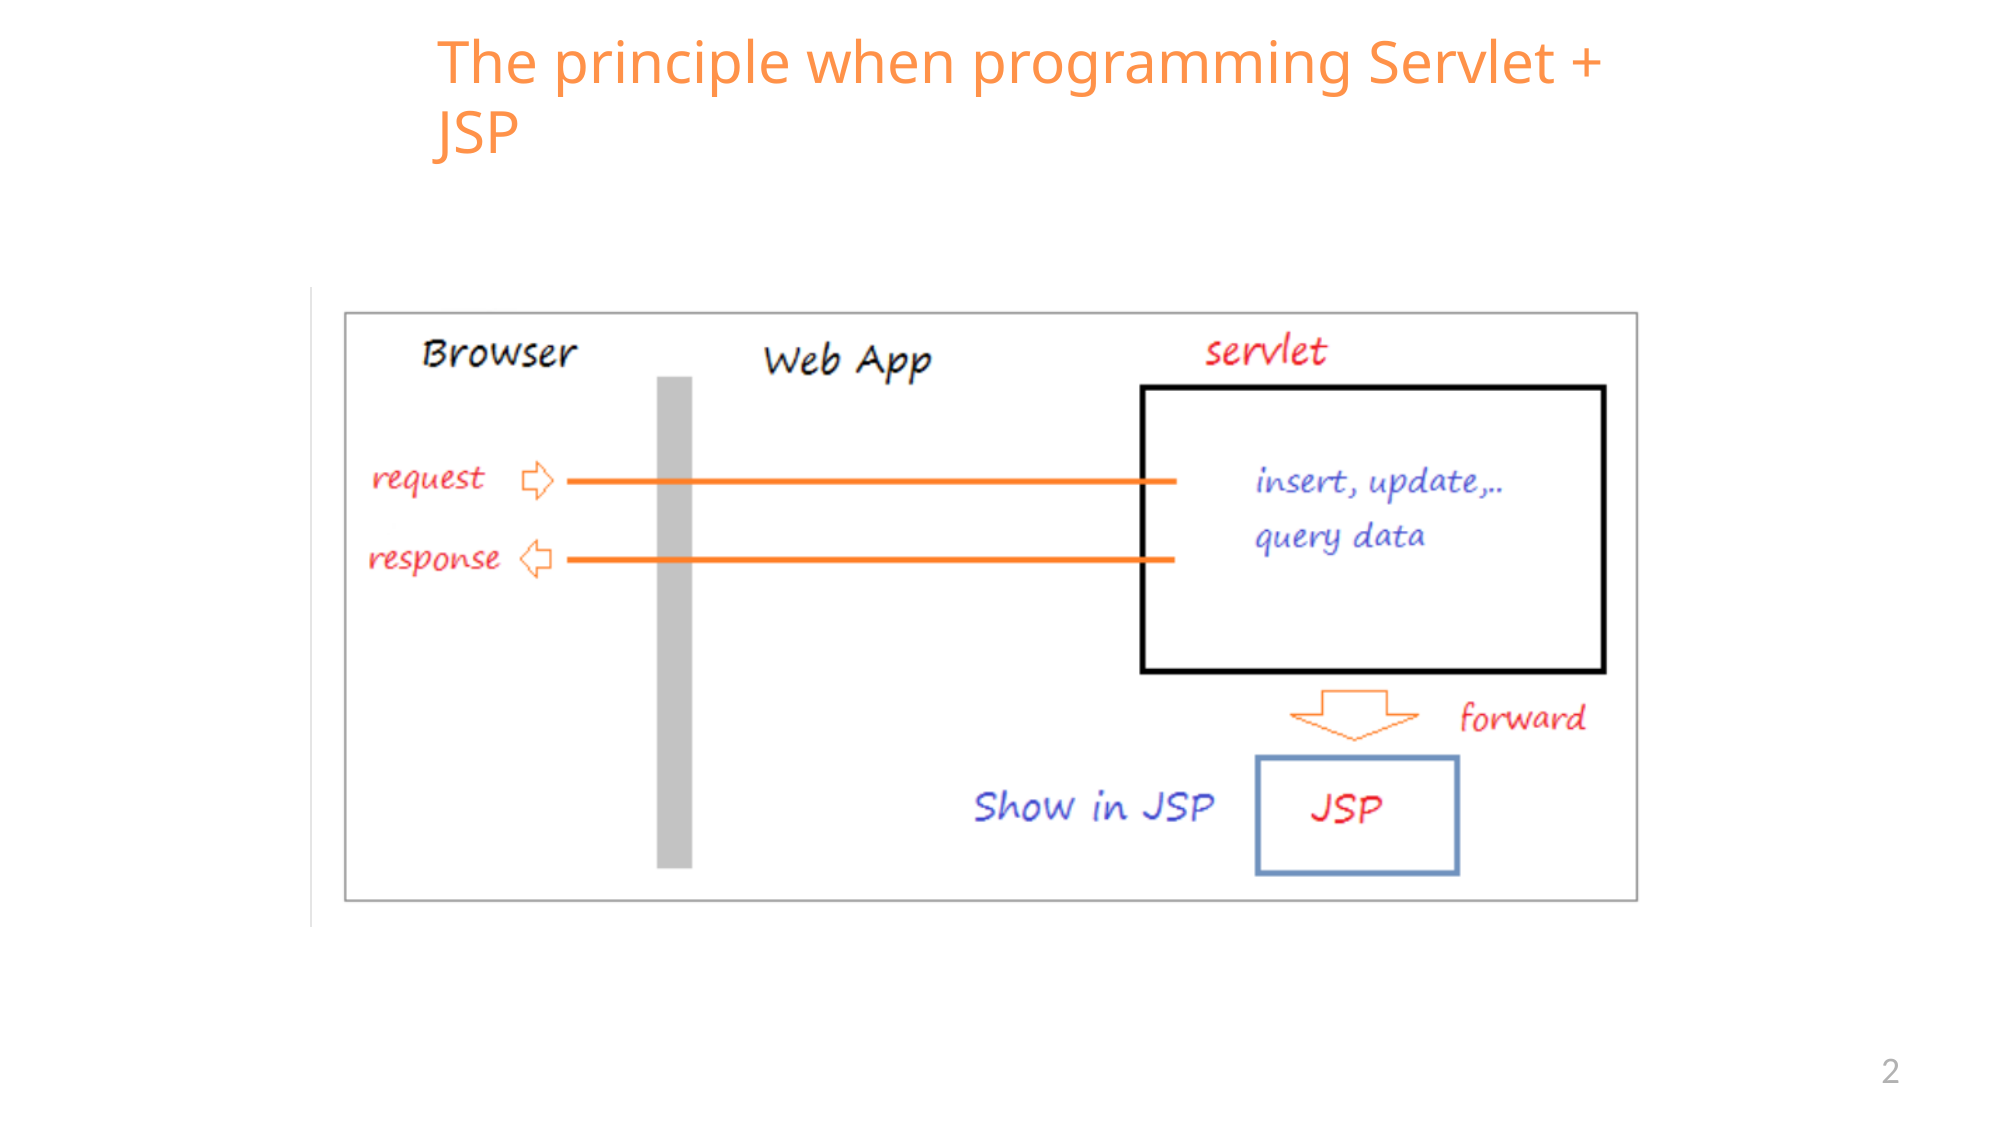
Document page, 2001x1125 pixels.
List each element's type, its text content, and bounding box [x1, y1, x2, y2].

picture [302, 287, 1698, 927]
title The principle when programming Servlet + JSP [437, 23, 1618, 285]
slide_number 2 [1440, 1046, 1900, 1103]
